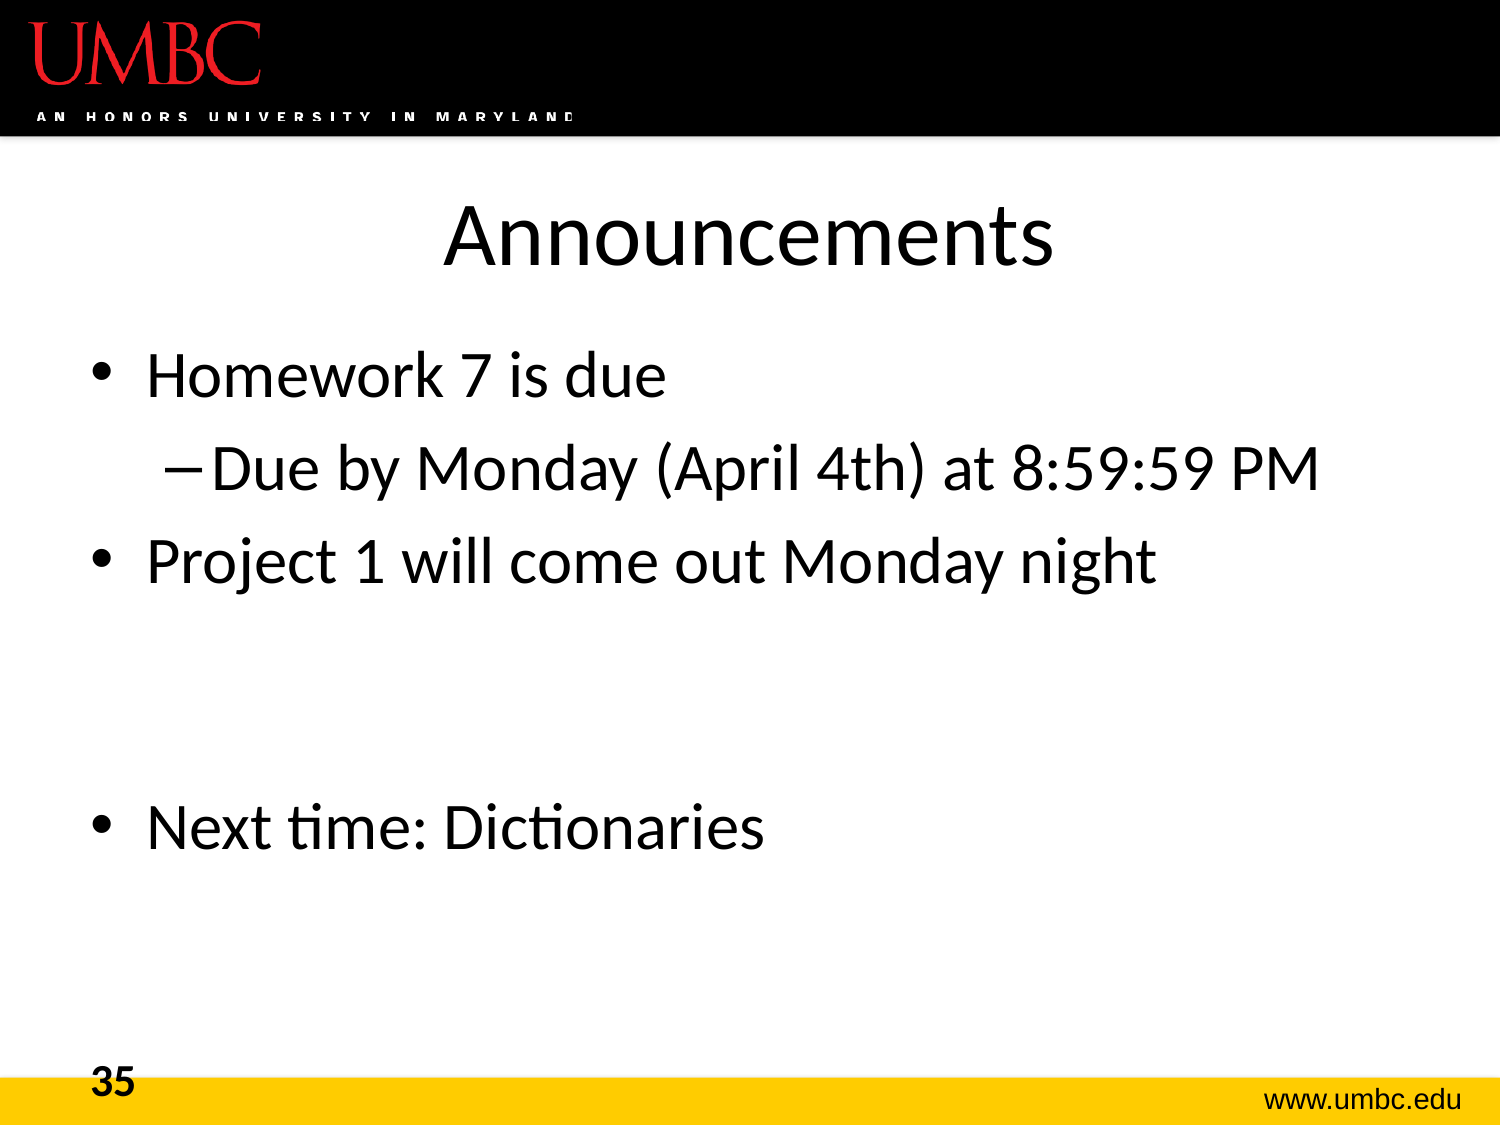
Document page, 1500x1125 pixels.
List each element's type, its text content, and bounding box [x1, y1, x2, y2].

list Homework 7 is due Due by Monday (April 4th) at 8:59:59 PM Project 1 will come out Monday night Next time: Dictionaries [75, 323, 1482, 1005]
slide_number 35 [75, 1042, 425, 1103]
title Announcements [75, 135, 1425, 323]
